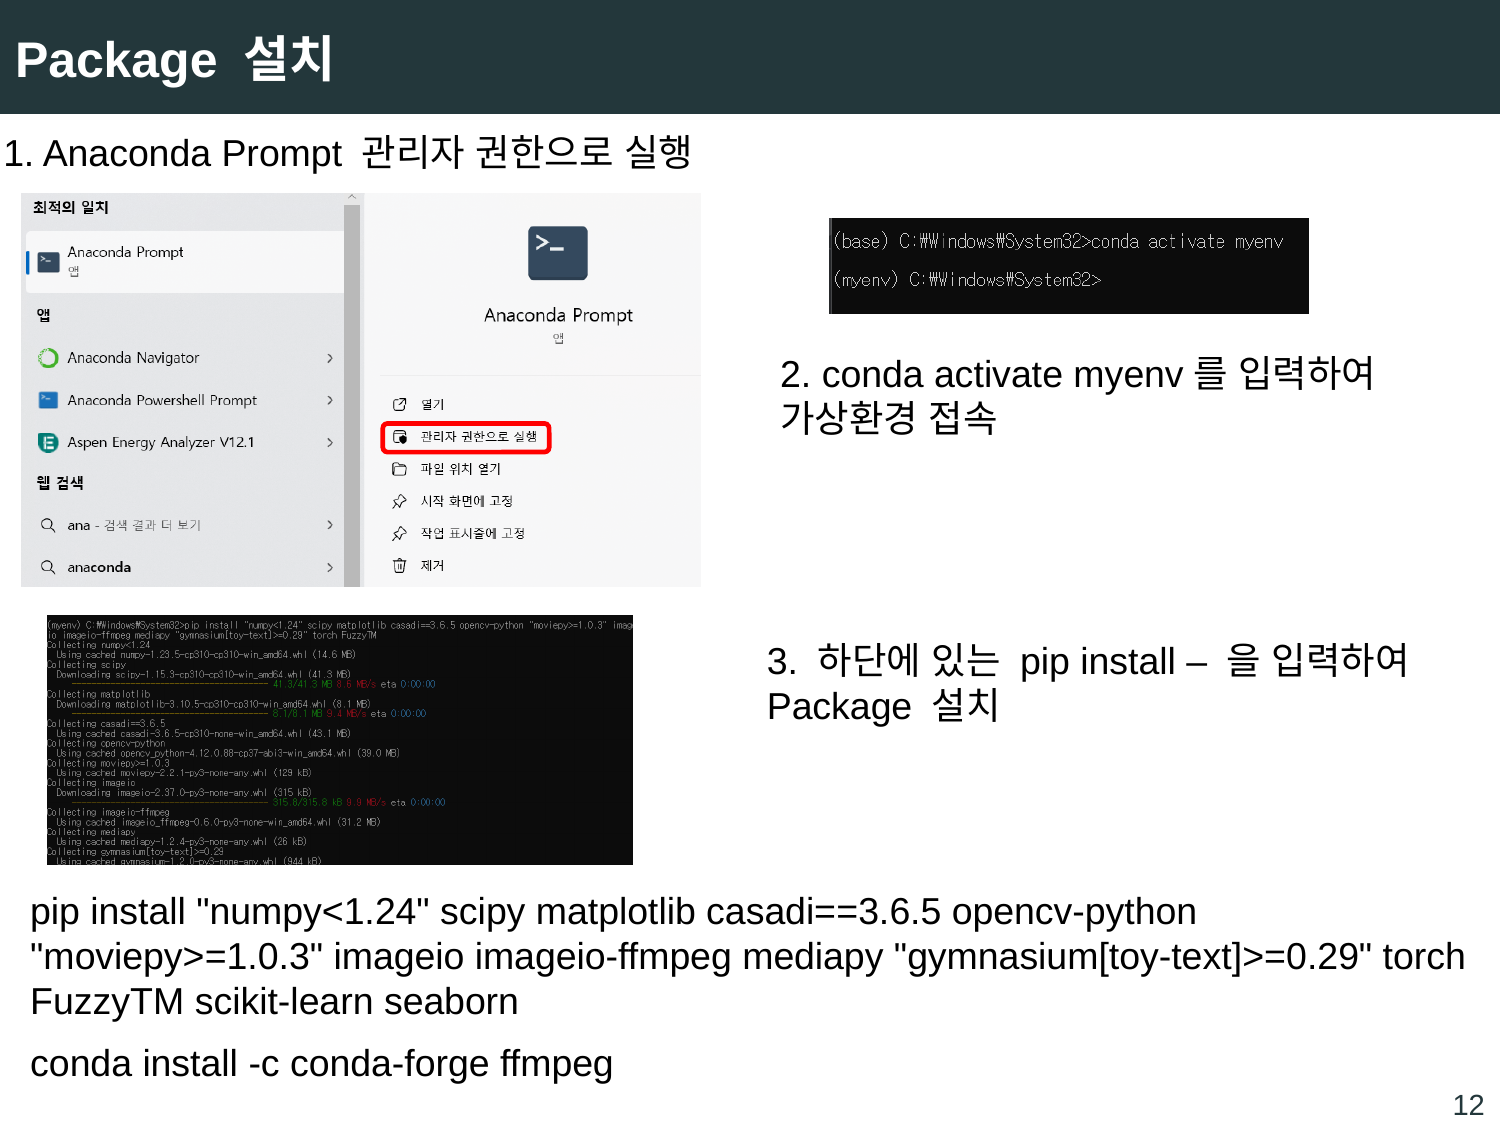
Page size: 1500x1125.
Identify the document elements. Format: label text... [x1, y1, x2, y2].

picture [21, 193, 701, 587]
text_box 3. 하단에 있는 pip install – 을 입력하여 Package 설치 [751, 629, 1431, 735]
text_box pip install "numpy<1.24" scipy matplotlib casadi==3.6.5 opencv-python "moviepy>=1.0.3" imageio imageio-ffmpeg mediapy "gymnasium[toy-text]>=0.29" torch FuzzyTM scikit-learn seaborn [15, 880, 1500, 1030]
picture [47, 615, 633, 865]
text_box 1. Anaconda Prompt 관리자 권한으로 실행 [0, 121, 734, 182]
text_box Package 설치 [0, 0, 1500, 114]
text_box conda install -c conda-forge ffmpeg [15, 1031, 1500, 1092]
picture [829, 218, 1309, 314]
text_box 2. conda activate myenv를 입력하여 가상환경 접속 [765, 342, 1418, 448]
